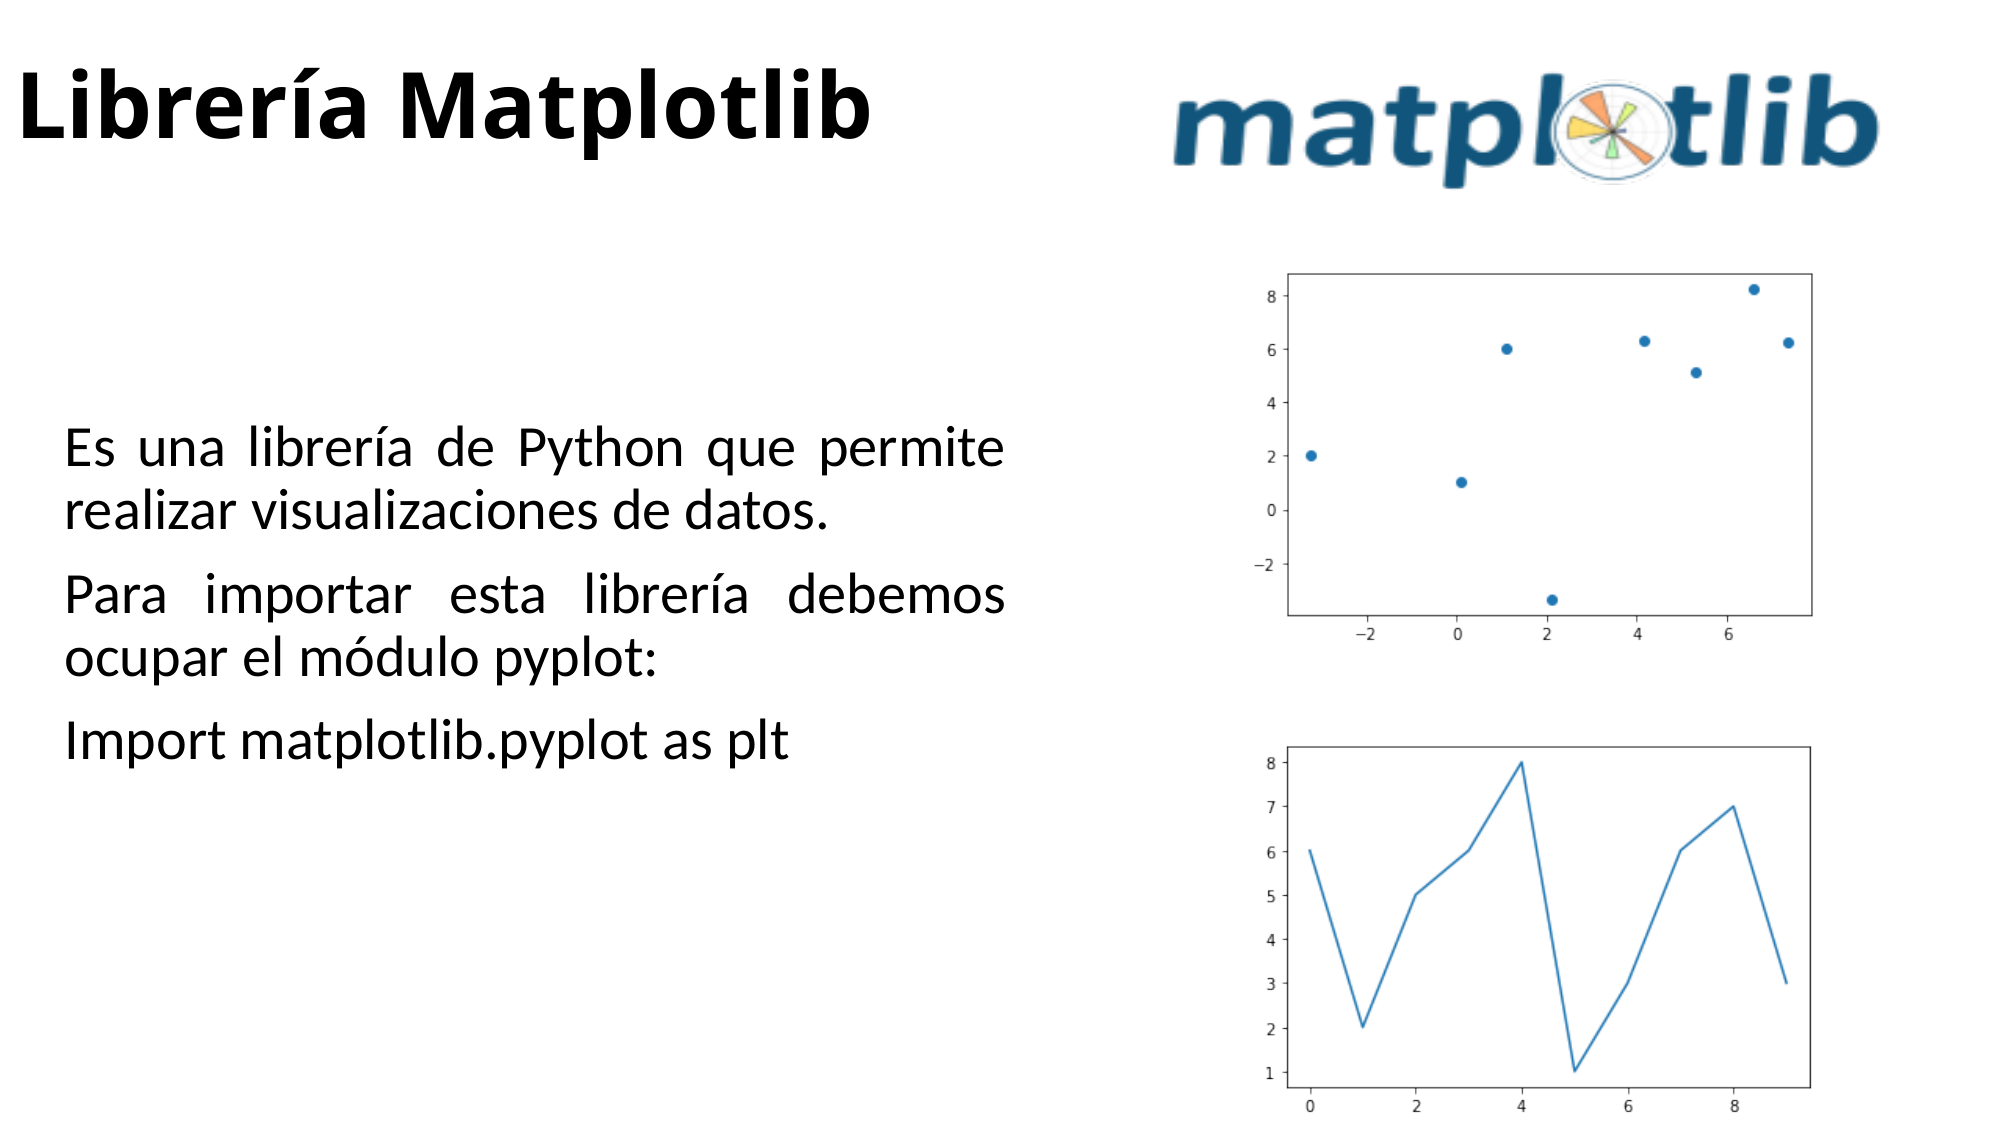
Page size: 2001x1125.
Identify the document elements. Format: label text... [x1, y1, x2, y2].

picture [1144, 53, 1919, 205]
picture [1254, 737, 1821, 1125]
picture [1242, 264, 1821, 653]
title Librería Matplotlib [0, 0, 1725, 218]
list Es una librería de Python que permite realizar visualizaciones de datos. Para importar esta librería debemos ocupar el módulo pyplot: Import matplotlib.pyplot as plt [49, 408, 1022, 932]
